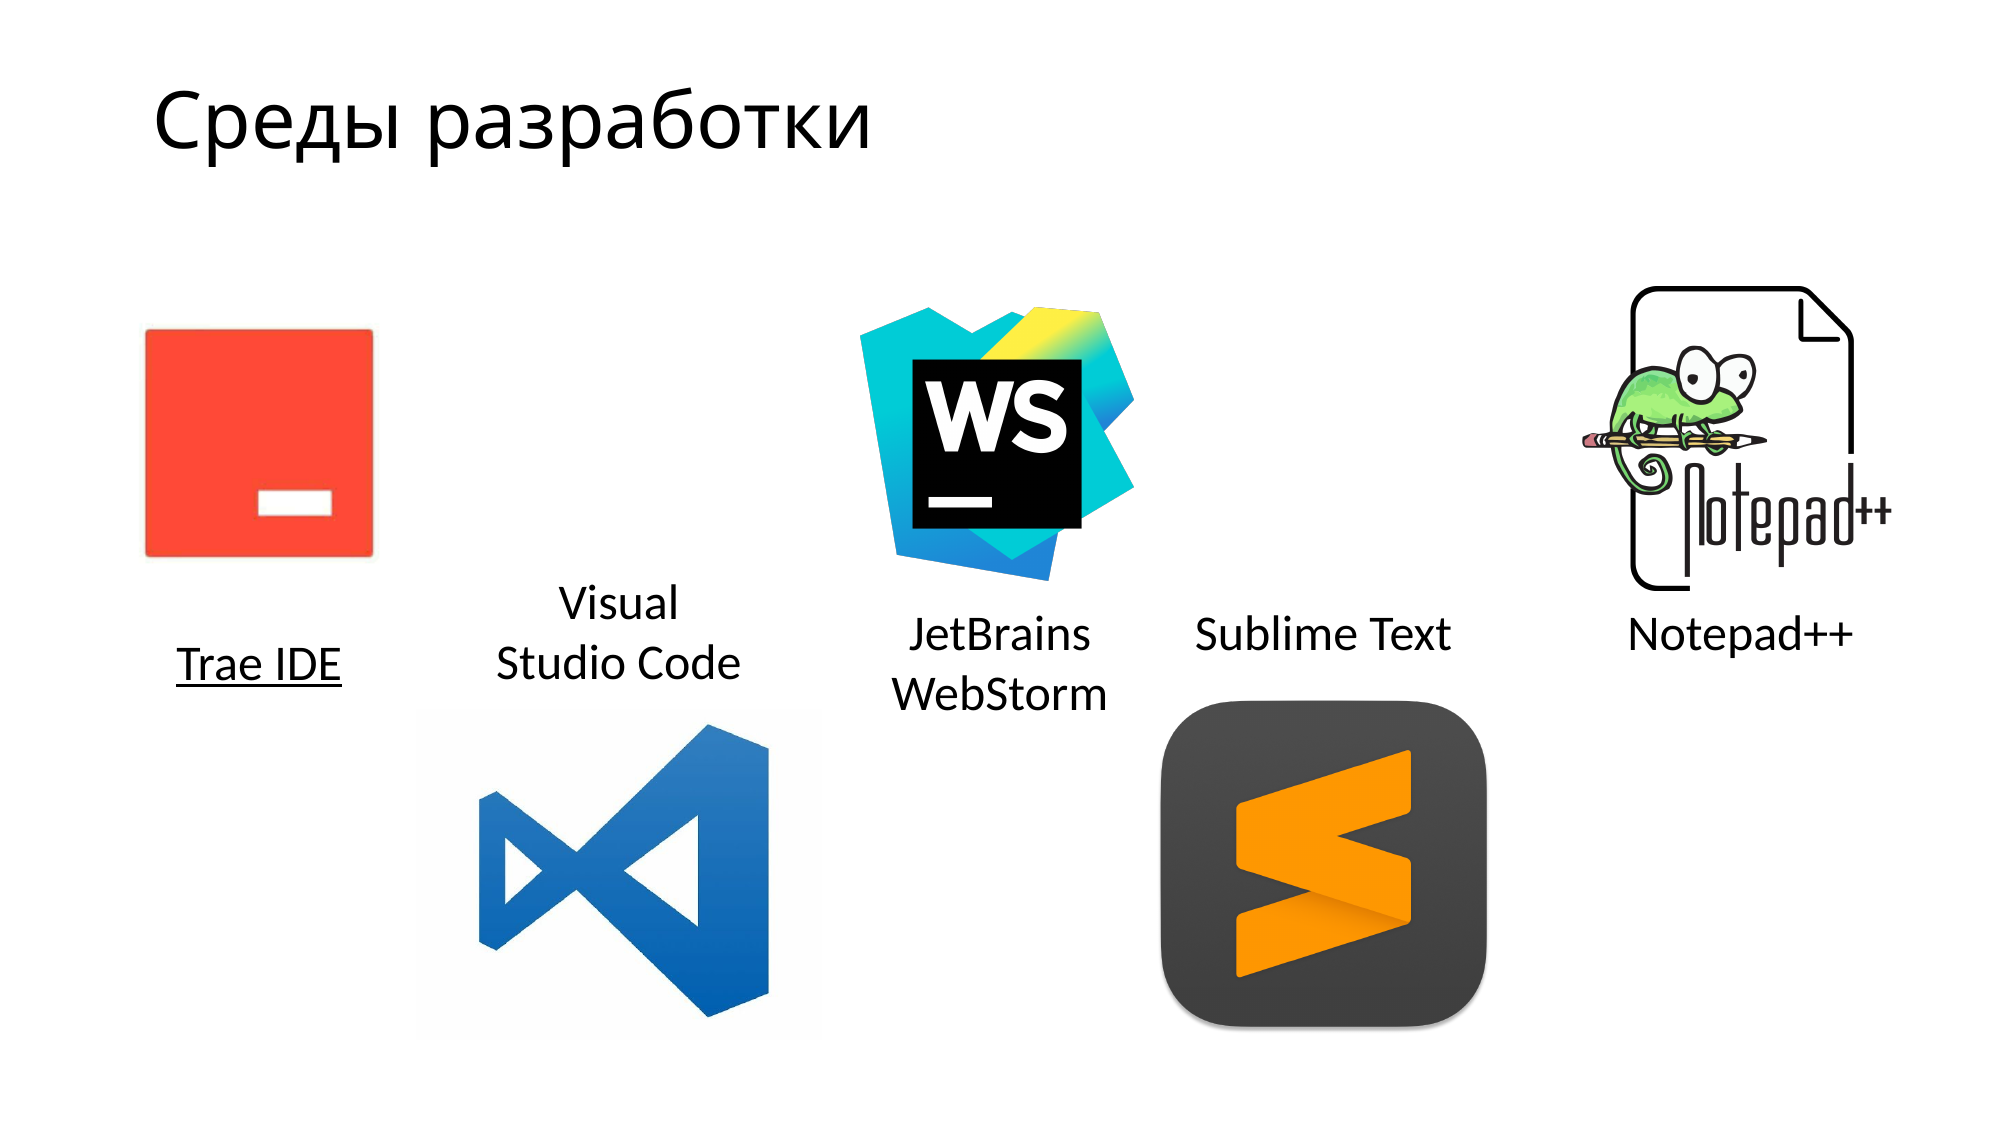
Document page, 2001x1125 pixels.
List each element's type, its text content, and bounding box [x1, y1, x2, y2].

text_box Sublime Text [1178, 593, 1469, 661]
picture [416, 709, 822, 1040]
title Среды разработки [137, 51, 1863, 195]
text_box Notepad++ [1564, 593, 1917, 668]
text_box Visual Studio Code [474, 562, 764, 698]
picture [860, 307, 1134, 581]
picture [1558, 259, 1911, 628]
picture [83, 267, 436, 620]
text_box Trae IDE [52, 623, 467, 699]
picture [1121, 661, 1526, 1066]
text_box JetBrains WebStorm [824, 593, 1176, 728]
